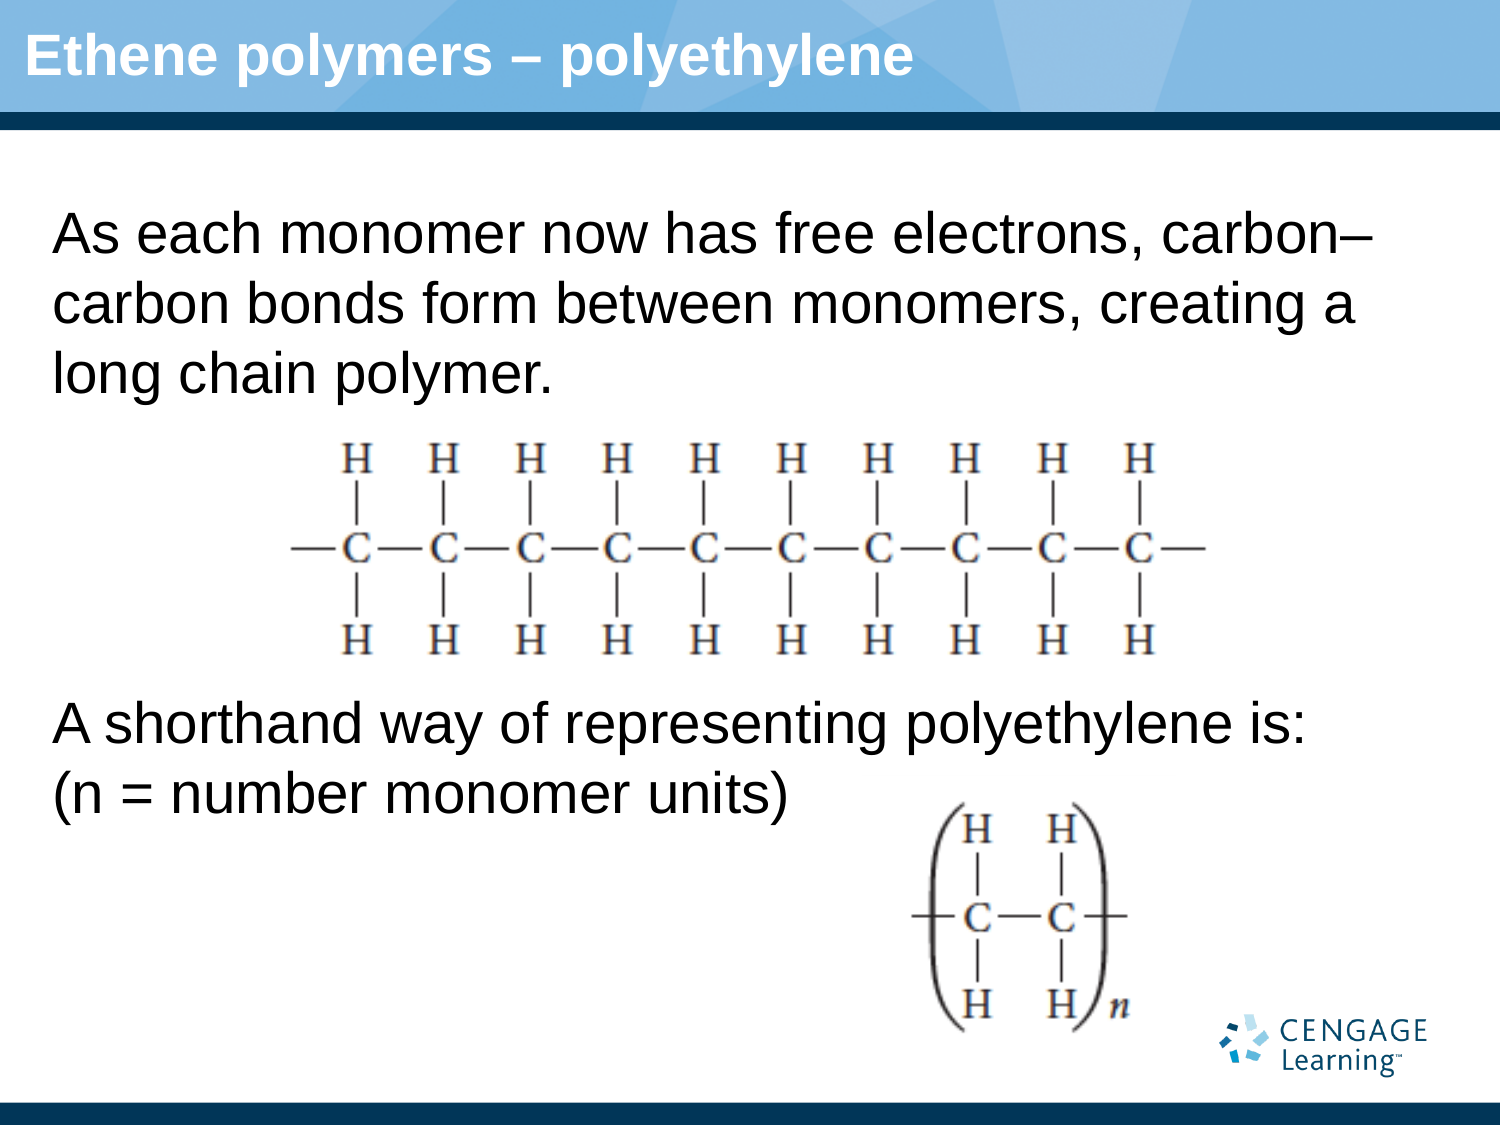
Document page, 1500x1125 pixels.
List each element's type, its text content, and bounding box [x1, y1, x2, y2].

picture [1195, 990, 1450, 1101]
picture [862, 774, 1176, 1051]
picture [0, 0, 1500, 112]
title Ethene polymers – polyethylene [24, 24, 1413, 100]
picture [262, 424, 1236, 676]
text_box As each monomer now has free electrons, carbon–carbon bonds form between monomers, creating a long chain polymer. A shorthand way of representing polyethylene is: (n = number monomer units) [37, 187, 1400, 833]
